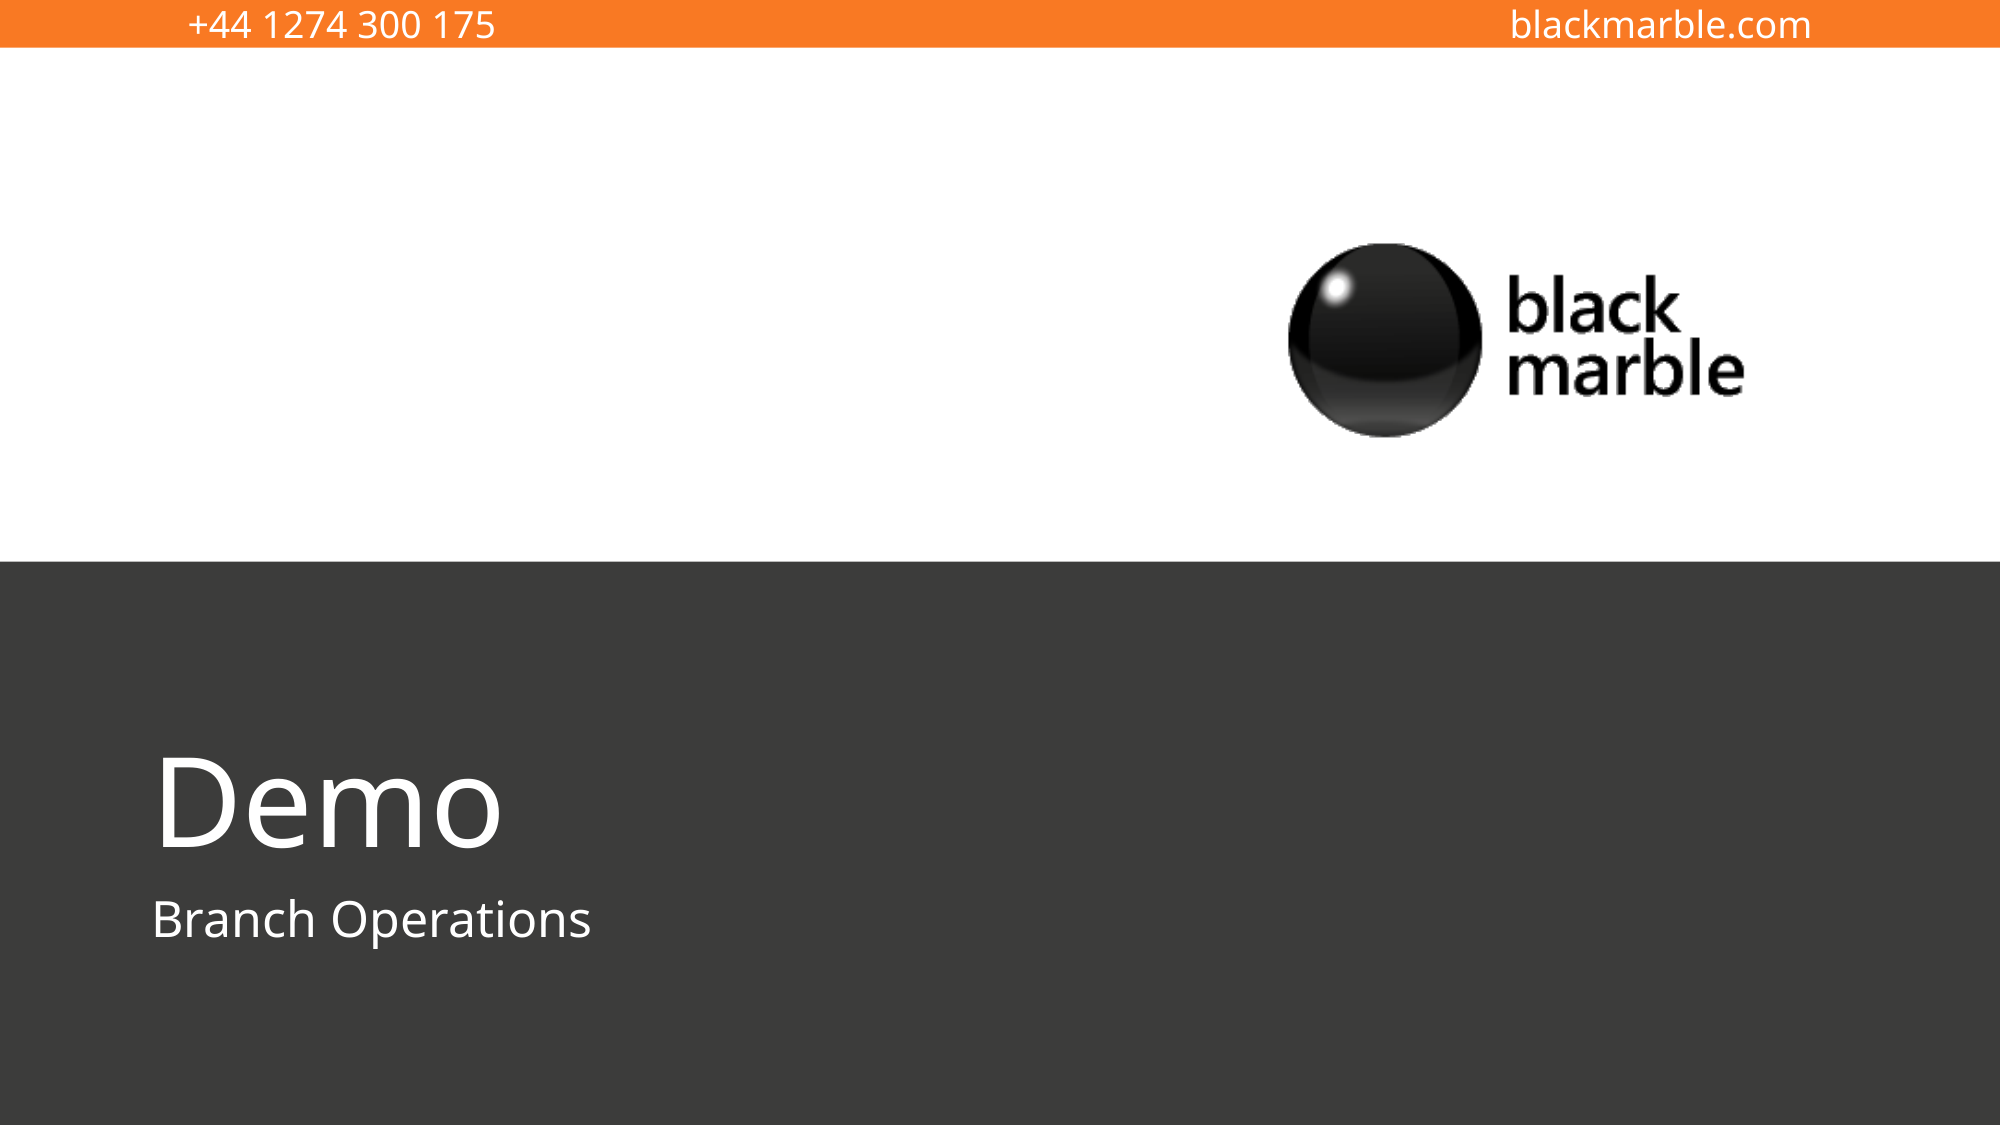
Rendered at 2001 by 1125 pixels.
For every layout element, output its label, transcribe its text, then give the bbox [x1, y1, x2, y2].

title Demo [136, 598, 1862, 882]
list Branch Operations [136, 886, 1862, 1072]
picture [1263, 222, 1770, 456]
